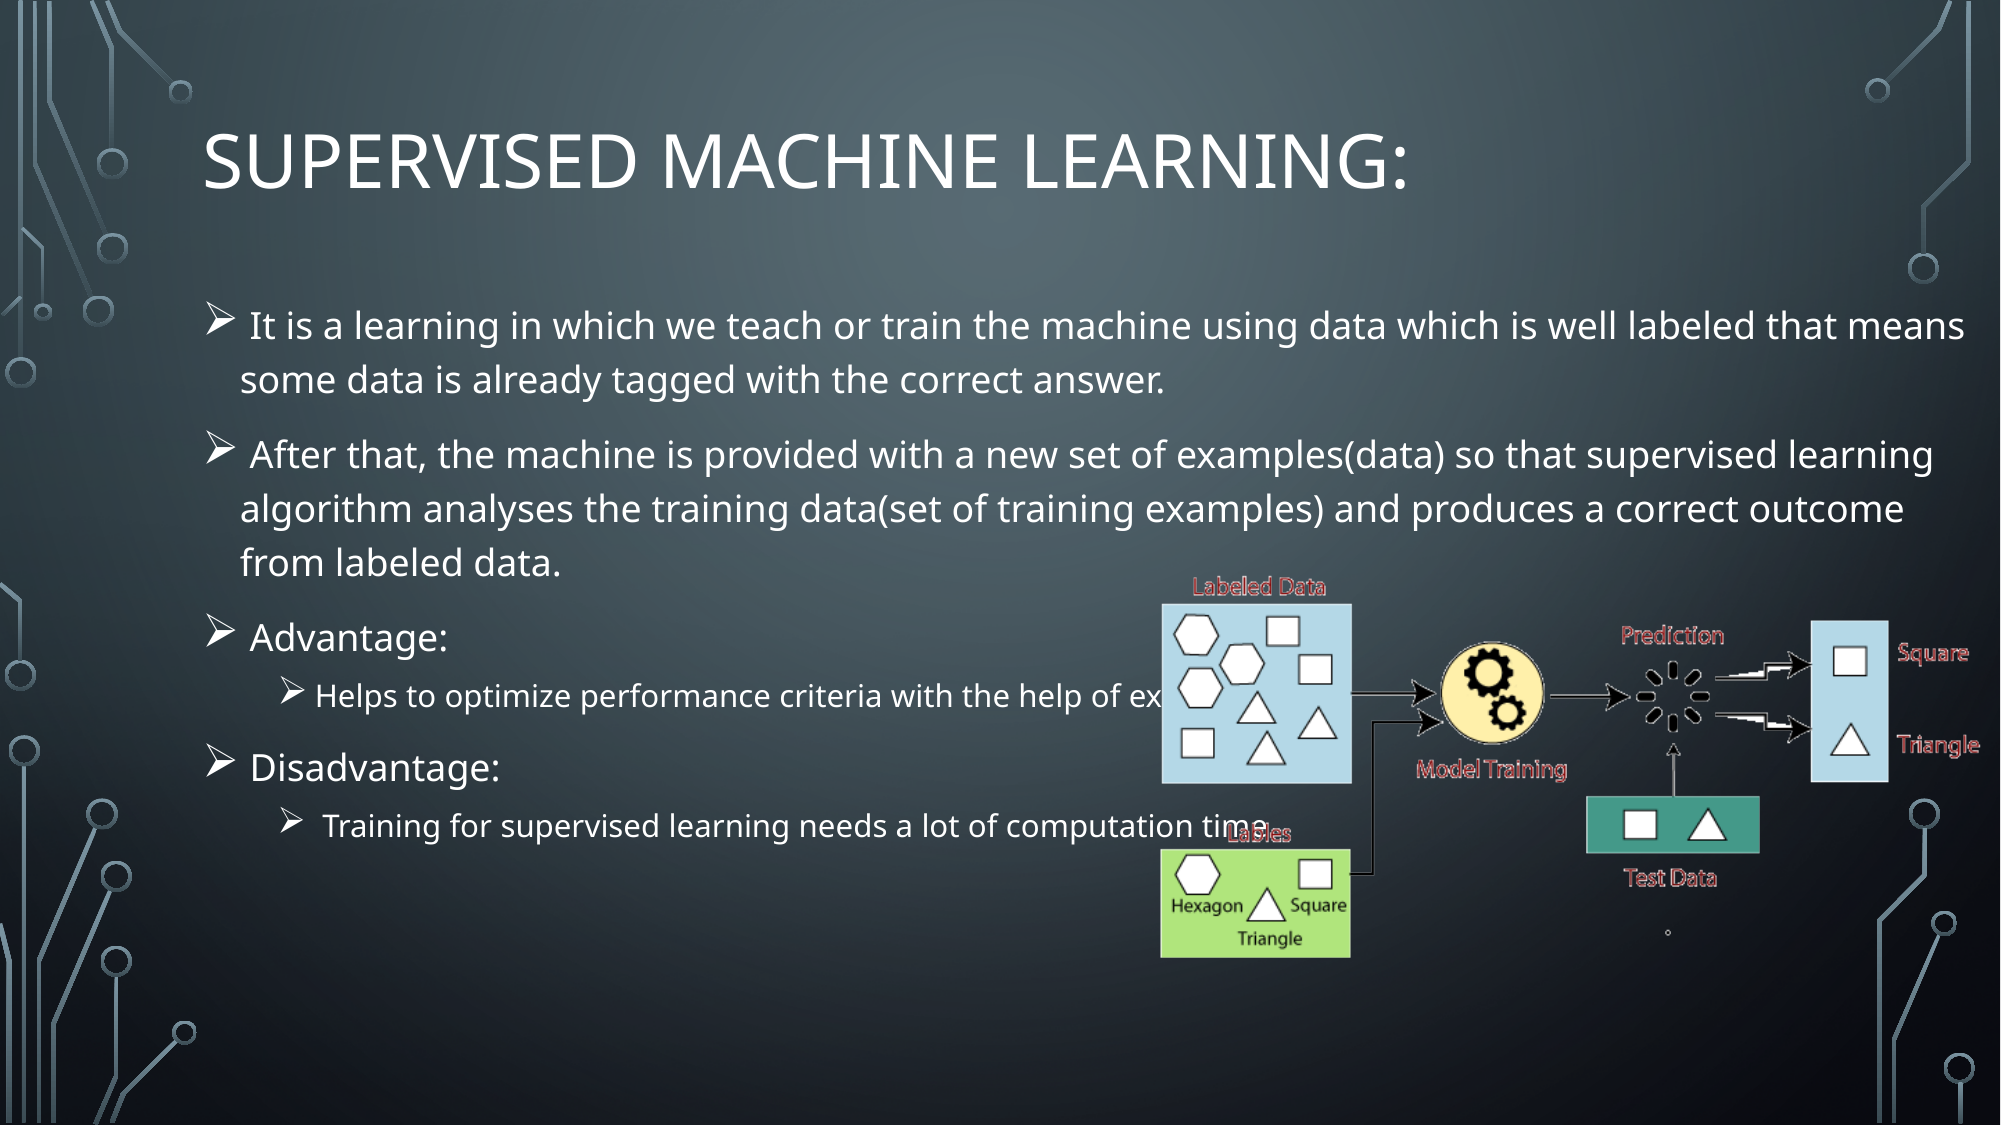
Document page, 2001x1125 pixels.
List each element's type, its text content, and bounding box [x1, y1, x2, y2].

title Supervised Machine Learning: [187, 42, 1813, 285]
picture [1151, 572, 1984, 990]
list It is a learning in which we teach or train the machine using data which is well labeled that means some data is already tagged with the correct answer. After that, the machine is provided with a new set of examples(data) so that supervised learning algorithm analyses the training data(set of training examples) and produces a correct outcome from labeled data. Advantage: Helps to optimize performance criteria with the help of experience. Disadvantage: Training for supervised learning needs a lot of computation time. [187, 285, 1983, 1044]
